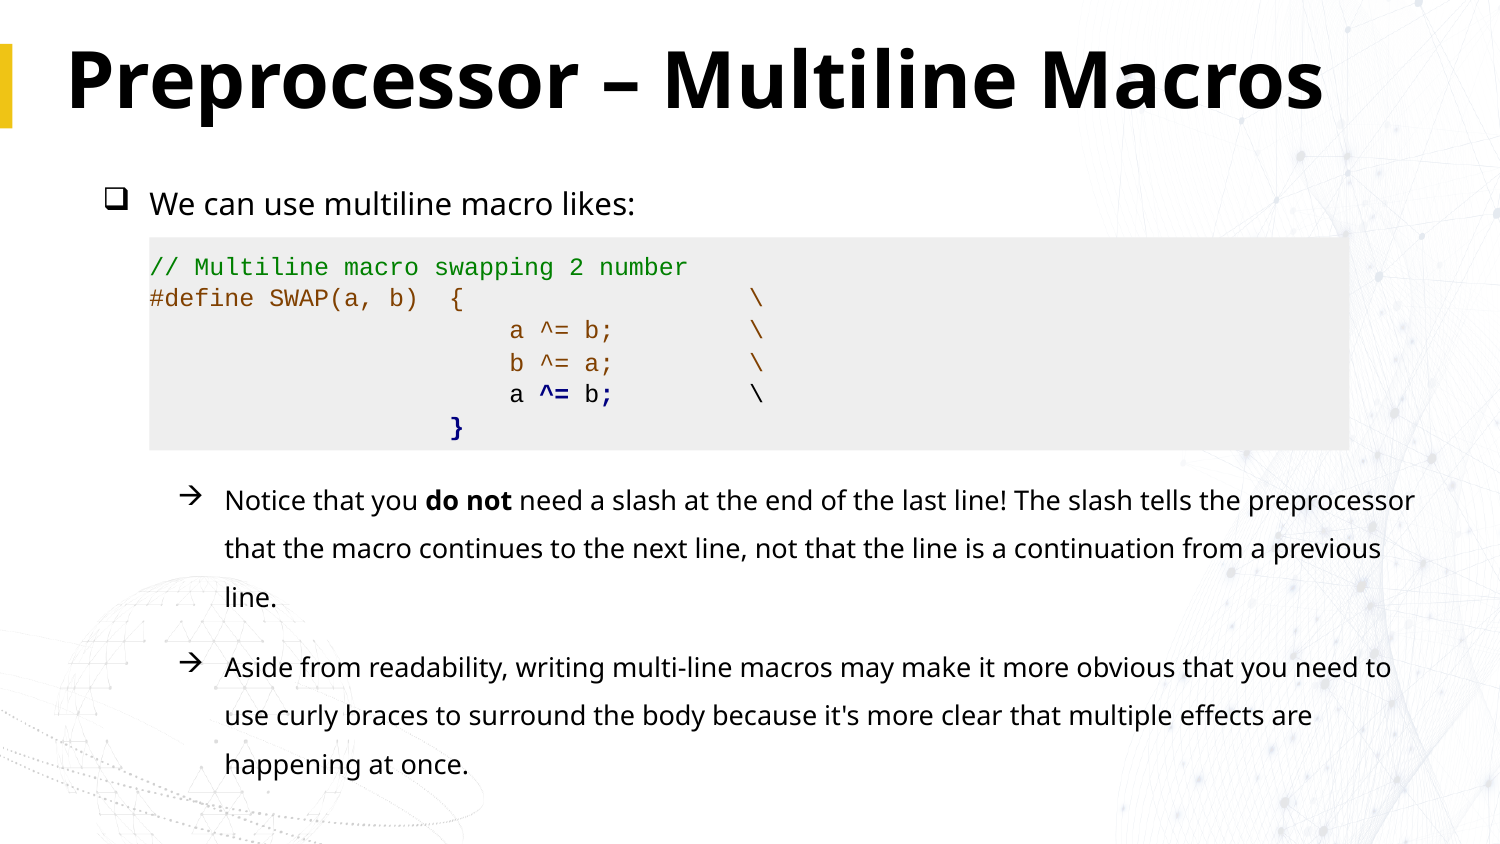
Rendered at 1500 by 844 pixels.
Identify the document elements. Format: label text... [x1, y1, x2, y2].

list We can use multiline macro likes: Notice that you do not need a slash at the end of the last line! The slash tells the preprocessor that the macro continues to the next line, not that the line is a continuation from a previous line. Aside from readability, writing multi-line macros may make it more obvious that you need to use curly braces to surround the body because it's more clear that multiple effects are happening at once. [53, 159, 1446, 799]
text_box // Multiline macro swapping 2 number #define SWAP(a, b) { \ a ^= b; \ b ^= a; \ a ^= b; \ } [149, 237, 1350, 451]
title Preprocessor – Multiline Macros [53, 31, 1446, 135]
picture [0, 0, 1500, 844]
